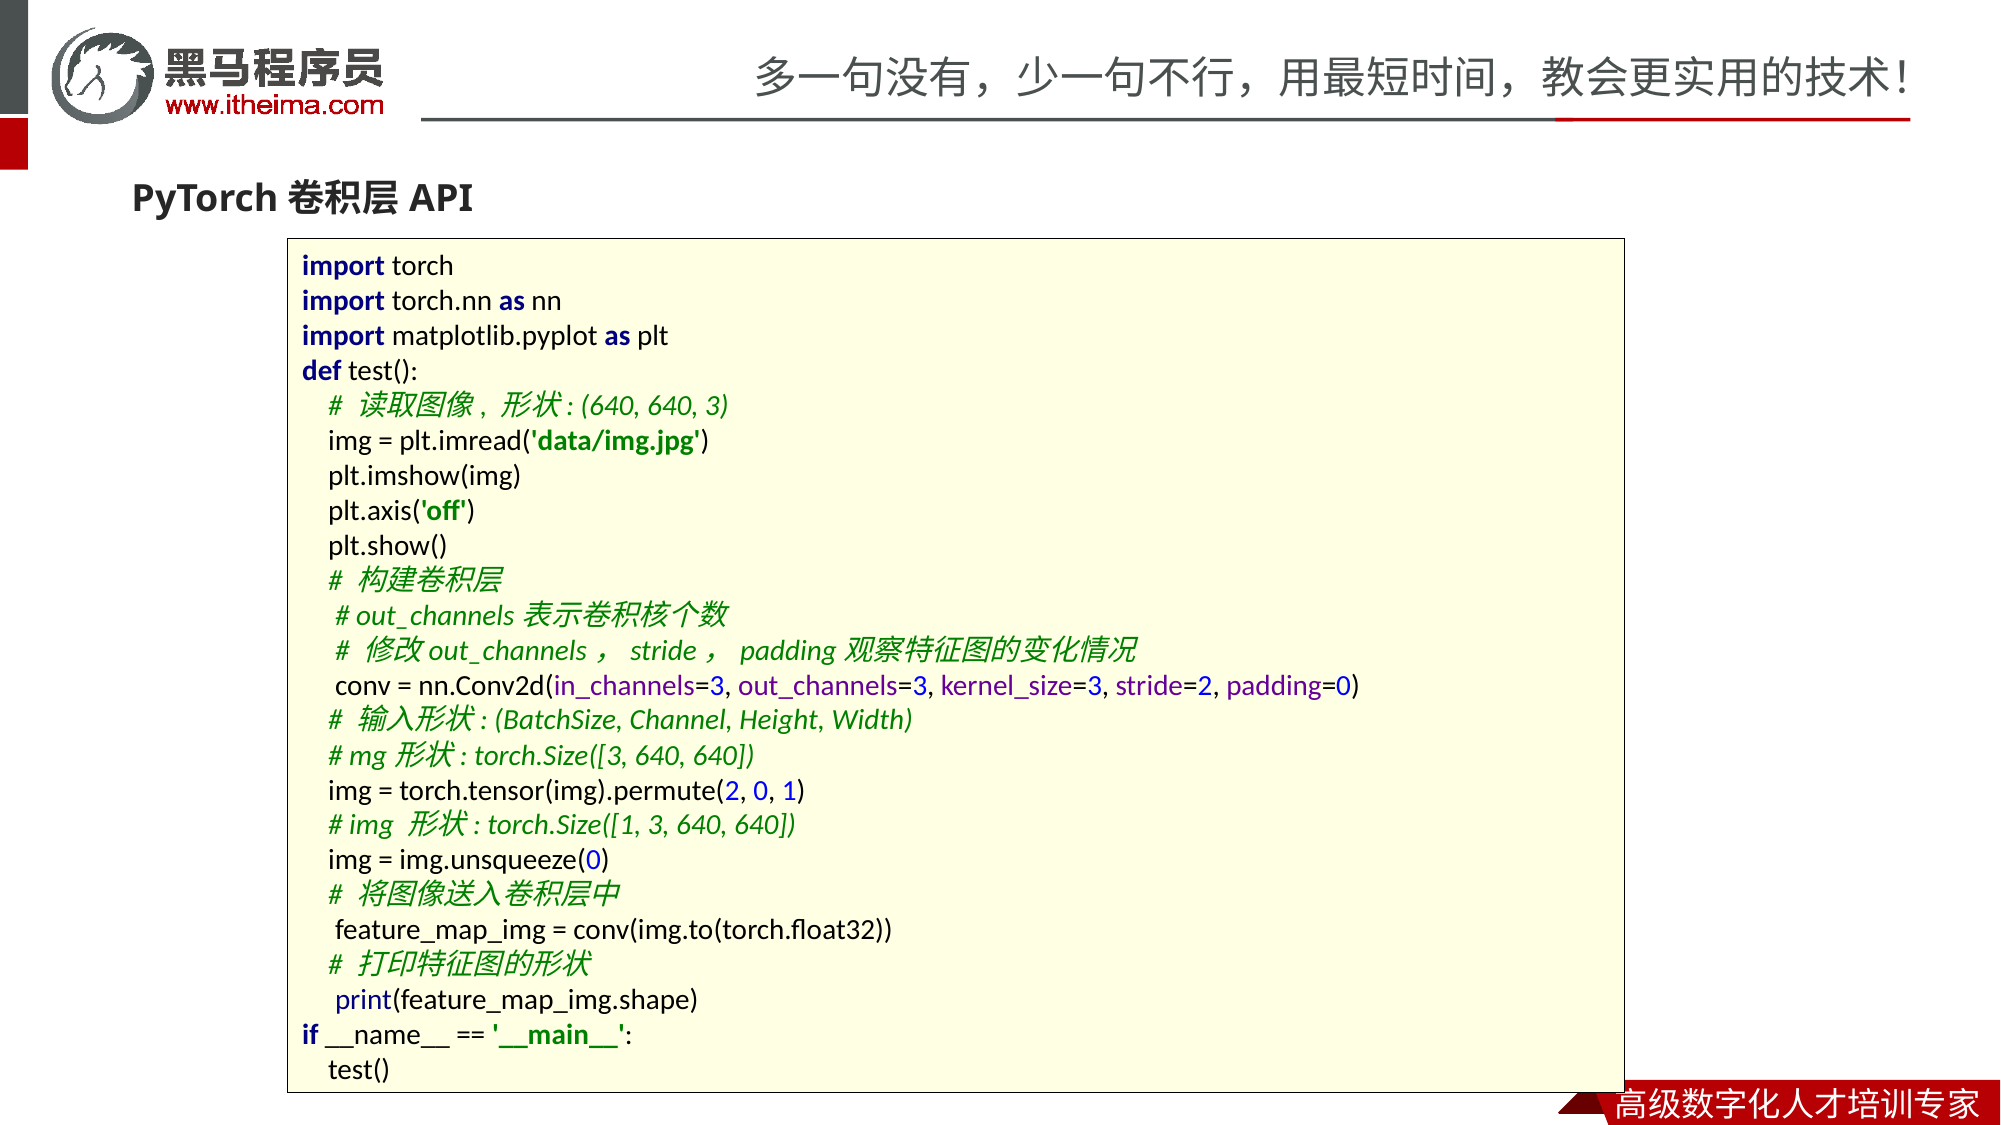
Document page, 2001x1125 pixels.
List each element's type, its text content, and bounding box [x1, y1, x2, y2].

text_box import torch import torch.nn as nn import matplotlib.pyplot as plt def test(): # 读取图像, 形状: (640, 640, 3) img = plt.imread('data/img.jpg') plt.imshow(img) plt.axis('off') plt.show() # 构建卷积层 # out_channels表示卷积核个数 # 修改out_channels，stride，padding观察特征图的变化情况 conv = nn.Conv2d(in_channels=3, out_channels=3, kernel_size=3, stride=2, padding=0) # 输入形状: (BatchSize, Channel, Height, Width) # mg形状: torch.Size([3, 640, 640]) img = torch.tensor(img).permute(2, 0, 1) # img 形状: torch.Size([1, 3, 640, 640]) img = img.unsqueeze(0) # 将图像送入卷积层中 feature_map_img = conv(img.to(torch.float32)) # 打印特征图的形状 print(feature_map_img.shape) if __name__ == '__main__': test() [287, 238, 1625, 1093]
list [116, 239, 1872, 1125]
list PyTorch卷积层API [116, 154, 1872, 239]
picture [50, 26, 384, 125]
